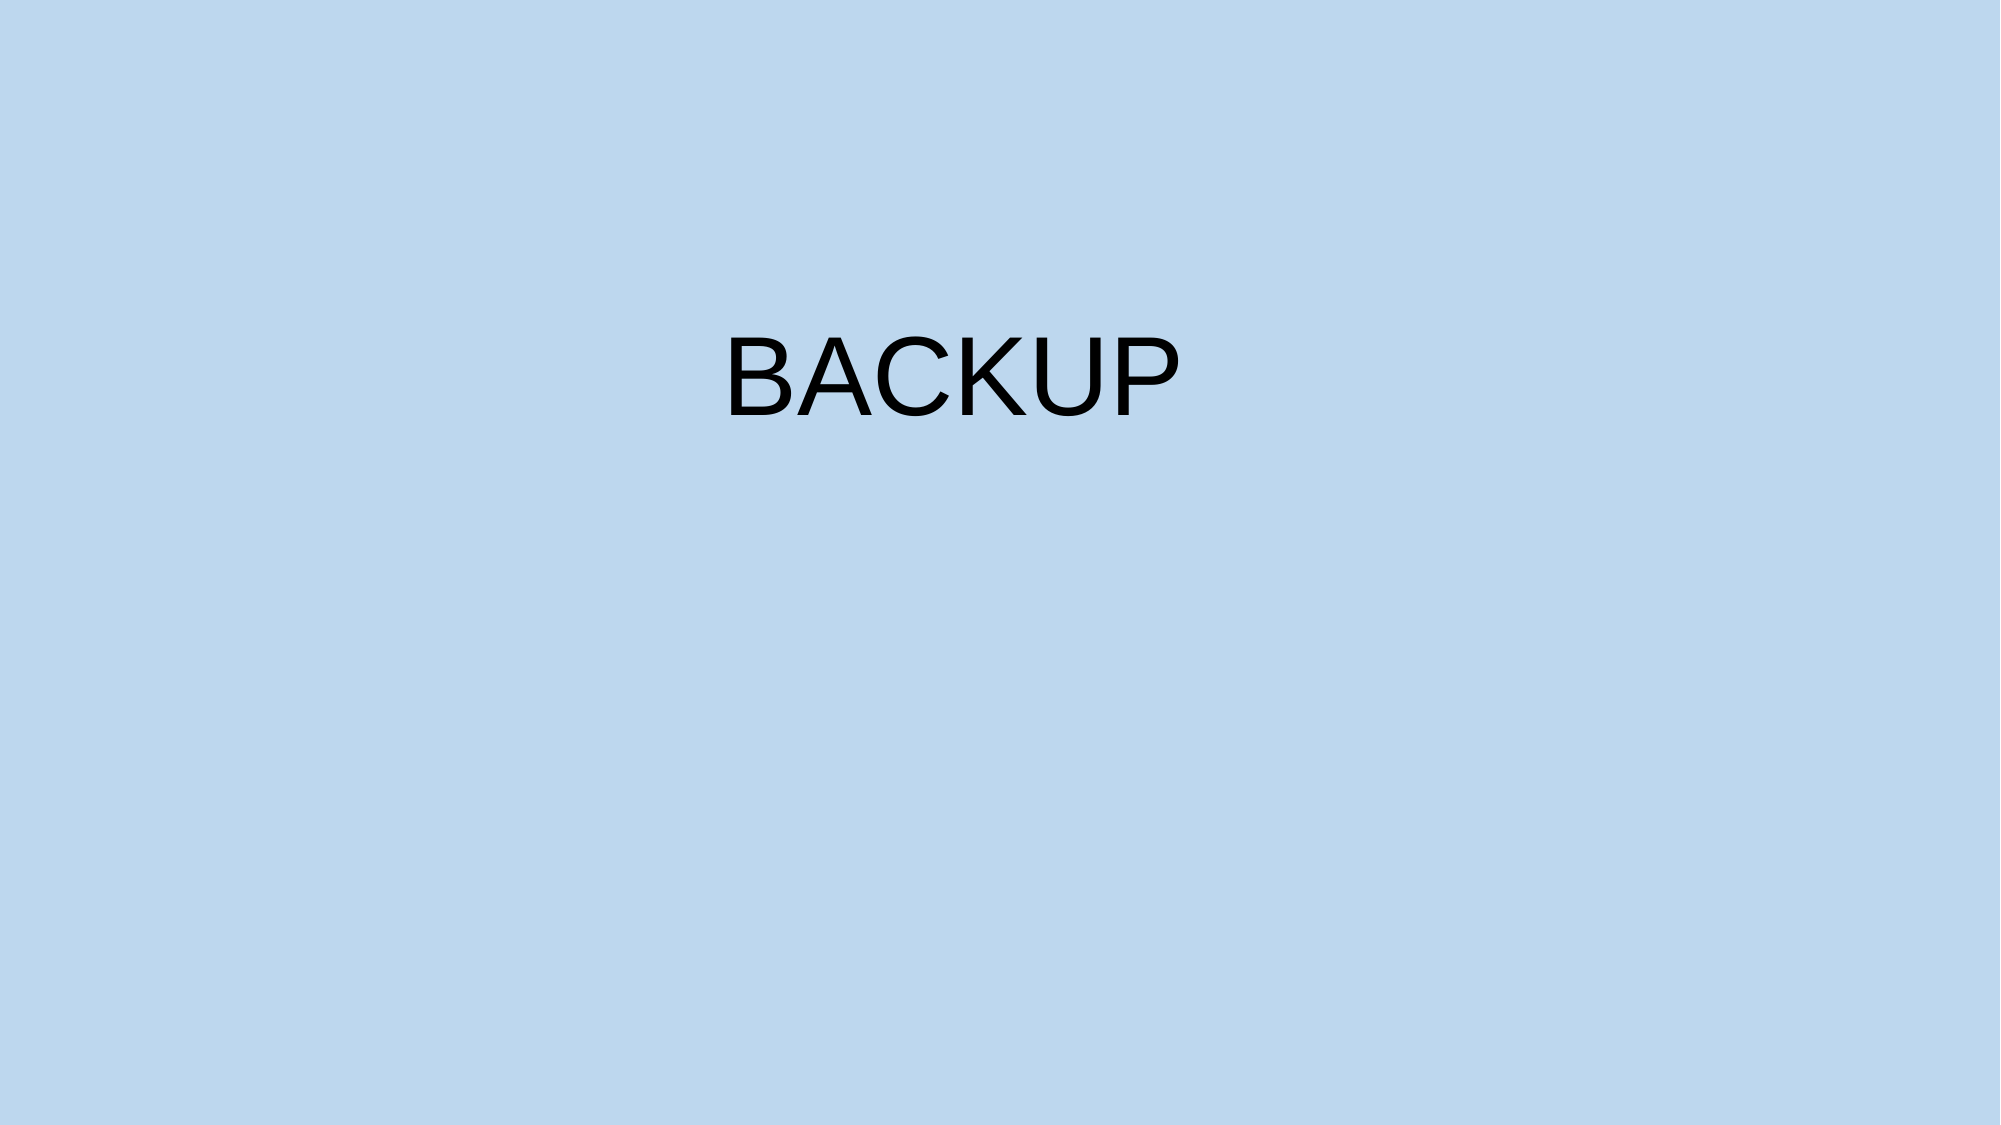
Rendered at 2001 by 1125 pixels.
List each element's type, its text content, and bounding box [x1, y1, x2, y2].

text_box BACKUP [708, 295, 1227, 446]
